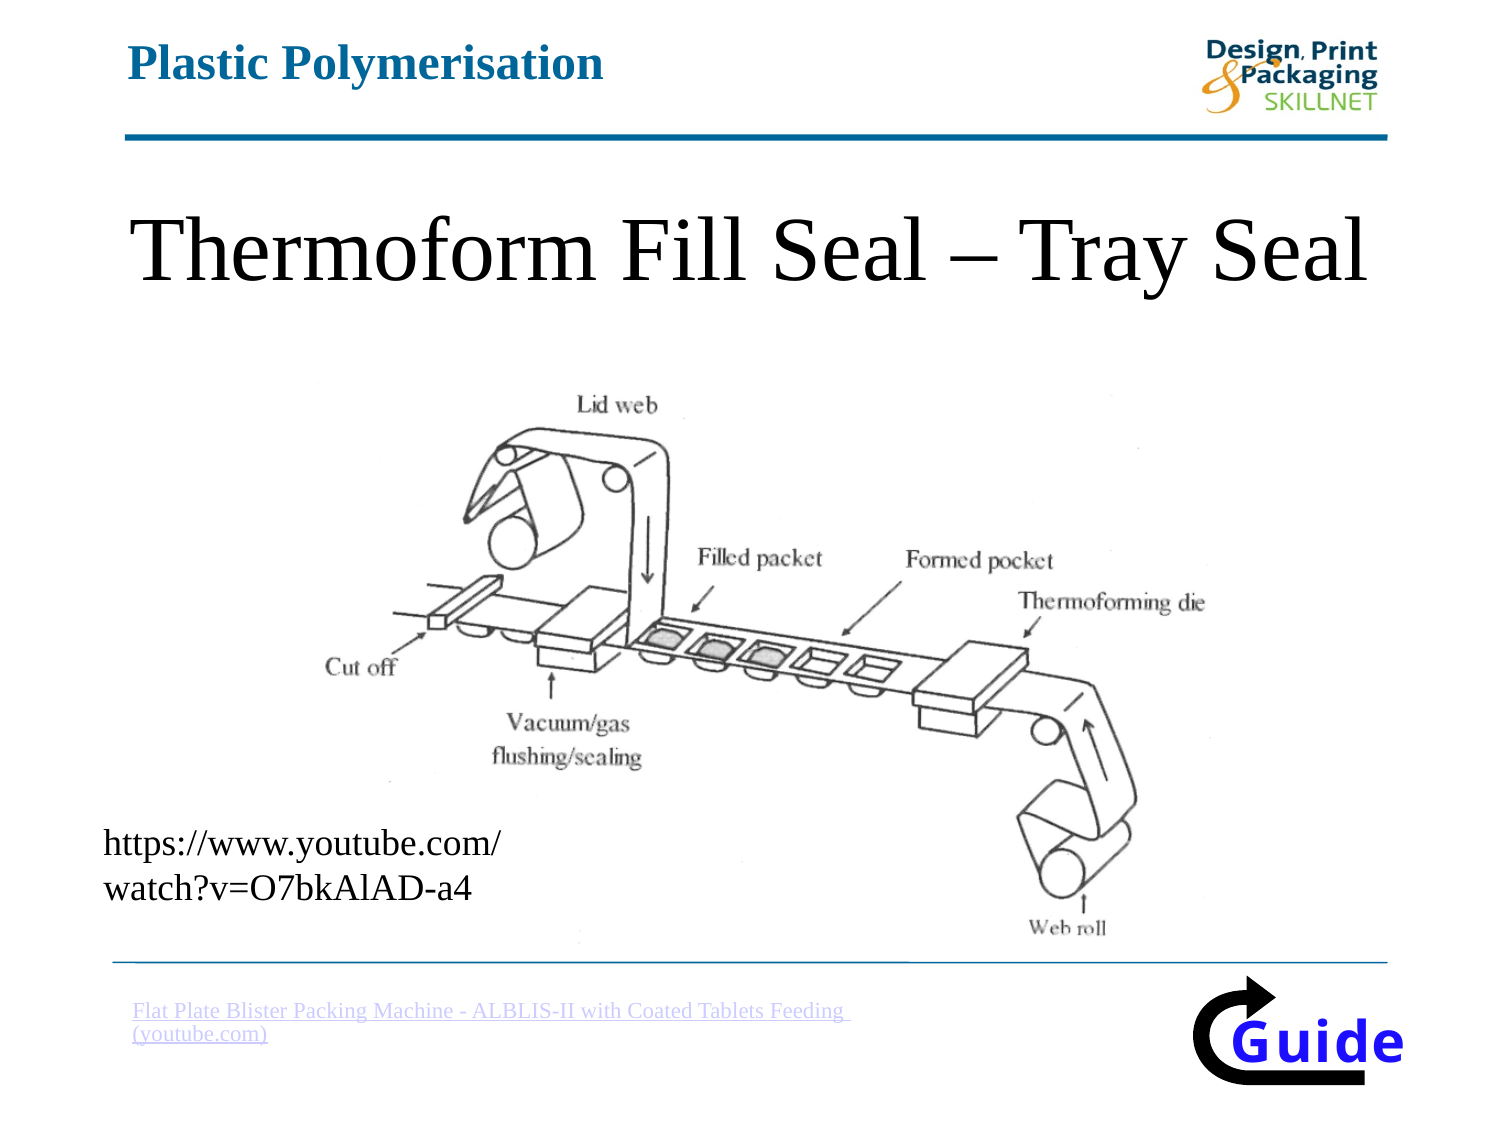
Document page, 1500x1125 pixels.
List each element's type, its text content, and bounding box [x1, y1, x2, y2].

title Thermoform Fill Seal – Tray Seal [112, 149, 1388, 338]
text_box https://www.youtube.com/watch?v=O7bkAlAD-a4 [88, 810, 282, 916]
picture [1192, 31, 1387, 121]
picture [287, 362, 1226, 955]
text_box Flat Plate Blister Packing Machine - ALBLIS-II with Coated Tablets Feeding (youtube.com) [117, 987, 868, 1030]
